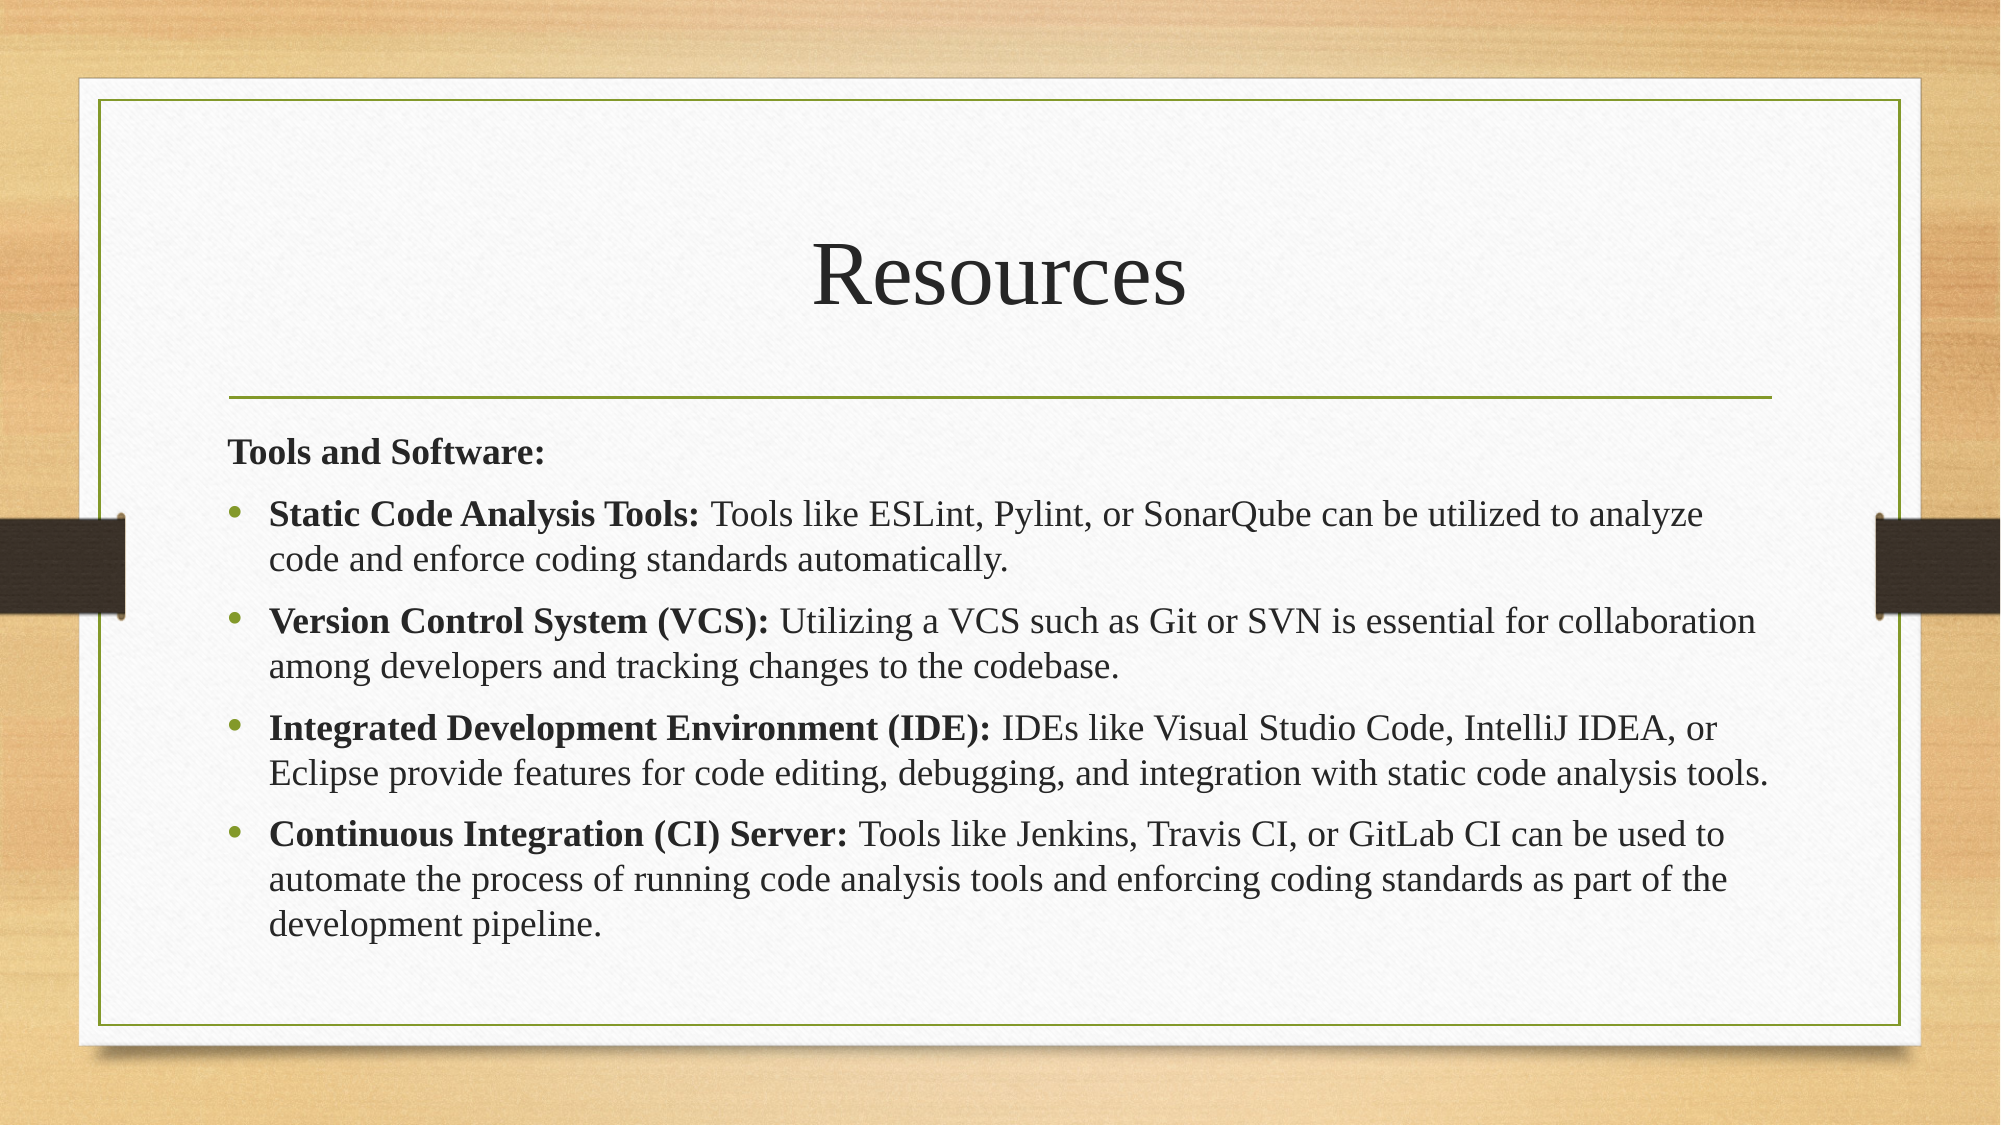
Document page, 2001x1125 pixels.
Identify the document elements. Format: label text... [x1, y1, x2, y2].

title Resources [212, 161, 1788, 375]
list Tools and Software: Static Code Analysis Tools: Tools like ESLint, Pylint, or SonarQube can be utilized to analyze code and enforce coding standards automatically. Version Control System (VCS): Utilizing a VCS such as Git or SVN is essential for collaboration among developers and tracking changes to the codebase. Integrated Development Environment (IDE): IDEs like Visual Studio Code, IntelliJ IDEA, or Eclipse provide features for code editing, debugging, and integration with static code analysis tools. Continuous Integration (CI) Server: Tools like Jenkins, Travis CI, or GitLab CI can be used to automate the process of running code analysis tools and enforcing coding standards as part of the development pipeline. [212, 419, 1788, 996]
picture [0, 0, 2001, 1125]
